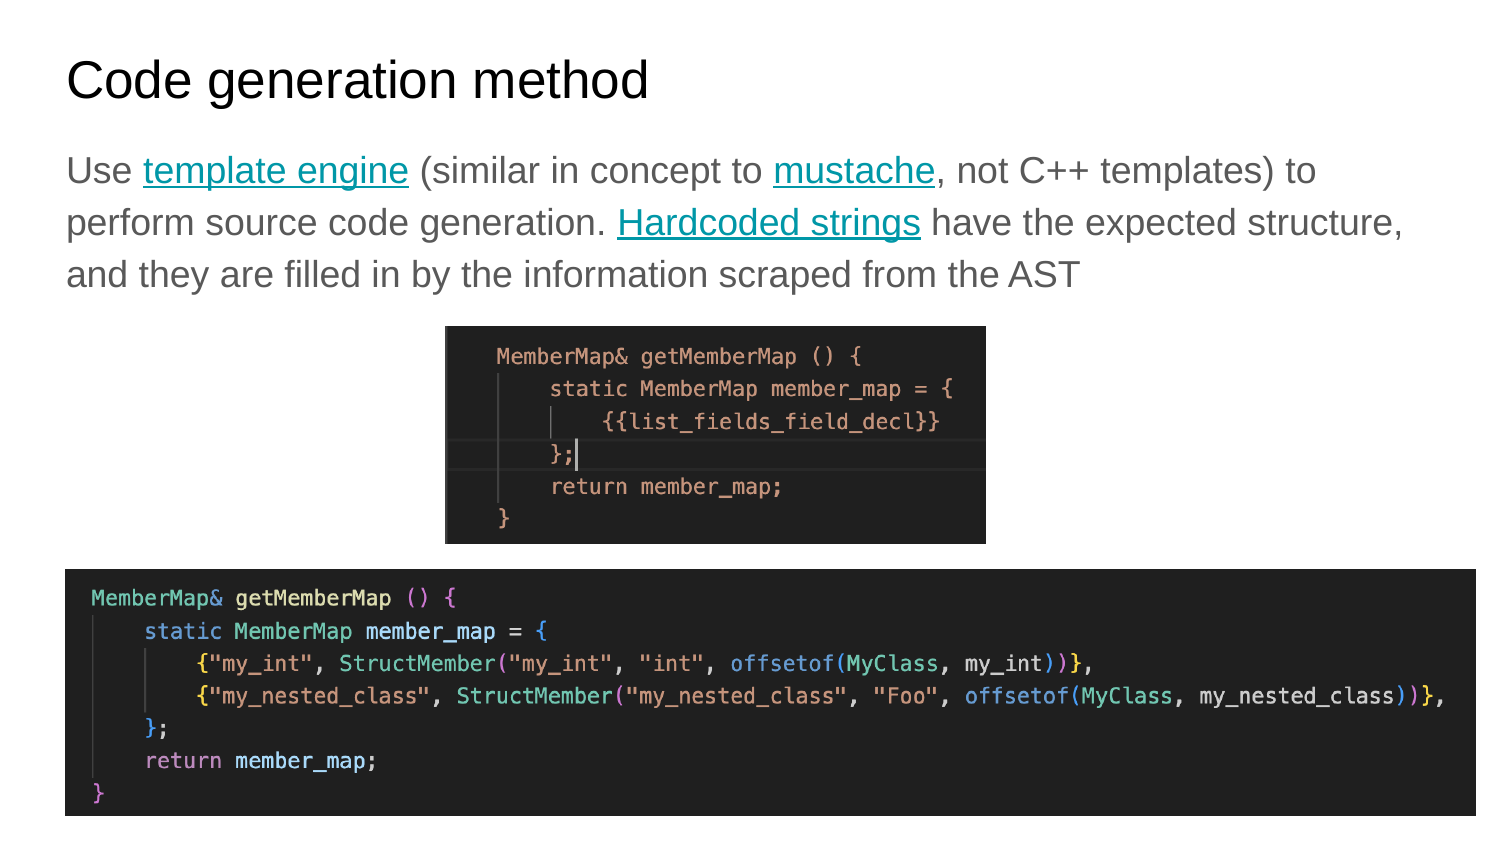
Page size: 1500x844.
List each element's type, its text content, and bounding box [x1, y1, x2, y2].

title Code generation method [51, 30, 1449, 124]
picture [65, 569, 1476, 816]
list Use template engine (similar in concept to mustache, not C++ templates) to perform source code generation. Hardcoded strings have the expected structure, and they are filled in by the information scraped from the AST [51, 124, 1449, 321]
picture [445, 326, 986, 545]
